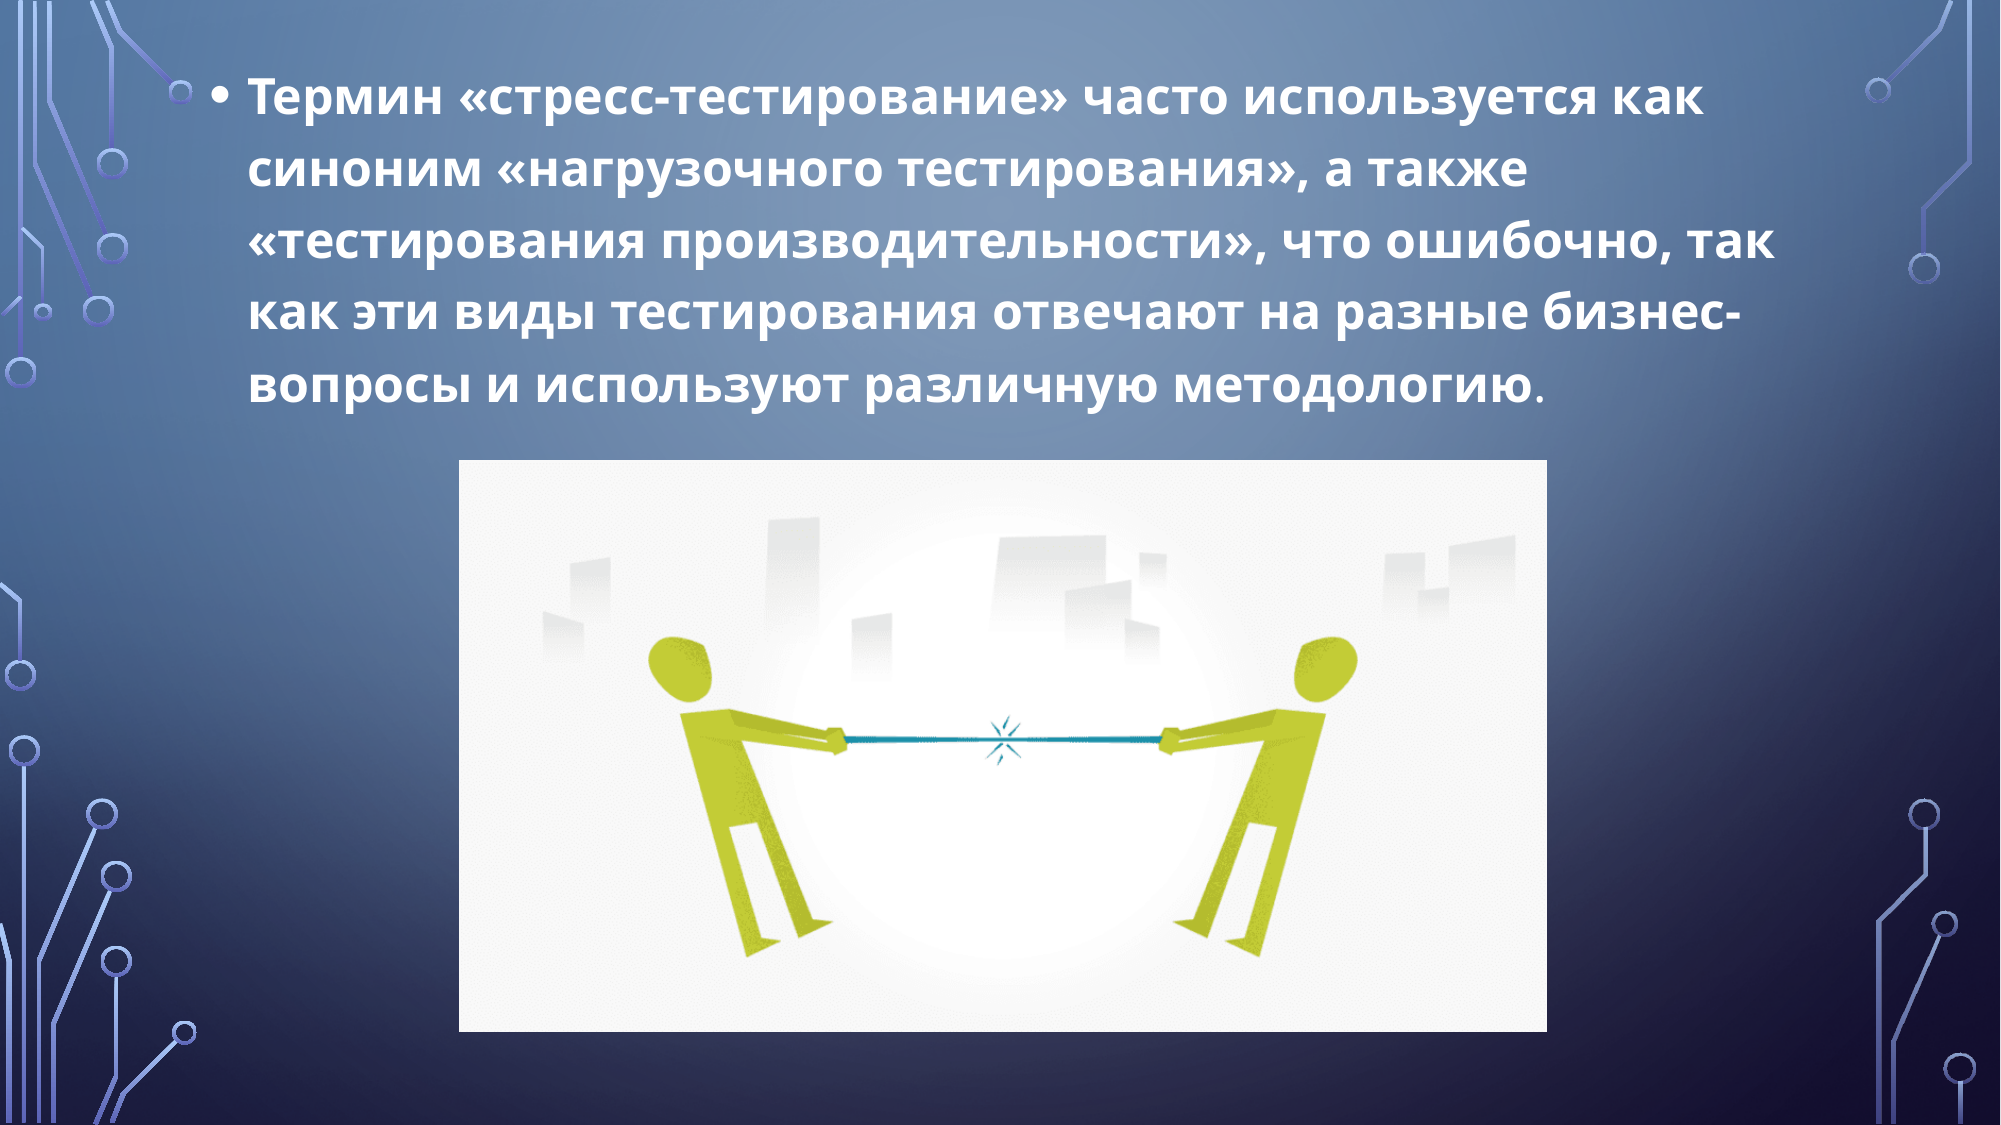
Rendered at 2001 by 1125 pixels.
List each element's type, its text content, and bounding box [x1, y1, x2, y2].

picture [459, 460, 1548, 1032]
list Термин «стресс-тестирование» часто используется как синоним «нагрузочного тестирования», а также «тестирования производительности», что ошибочно, так как эти виды тестирования отвечают на разные бизнес-вопросы и используют различную методологию. [194, 44, 1813, 950]
